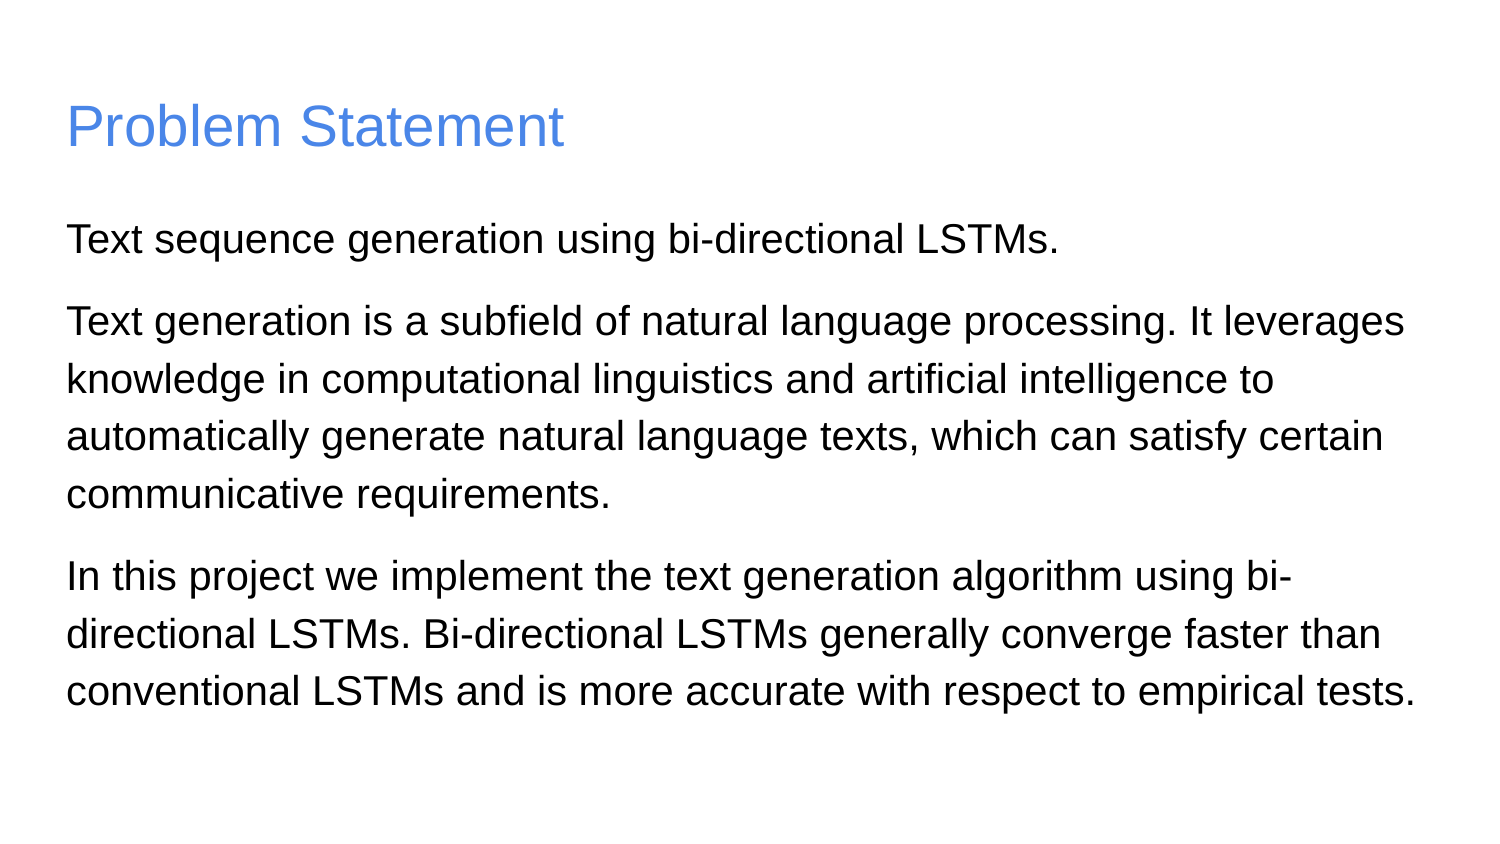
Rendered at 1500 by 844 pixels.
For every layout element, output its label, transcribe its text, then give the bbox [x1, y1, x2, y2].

list Text sequence generation using bi-directional LSTMs. Text generation is a subfield of natural language processing. It leverages knowledge in computational linguistics and artificial intelligence to automatically generate natural language texts, which can satisfy certain communicative requirements. In this project we implement the text generation algorithm using bi-directional LSTMs. Bi-directional LSTMs generally converge faster than conventional LSTMs and is more accurate with respect to empirical tests. [51, 189, 1449, 750]
title Problem Statement [51, 72, 1449, 167]
